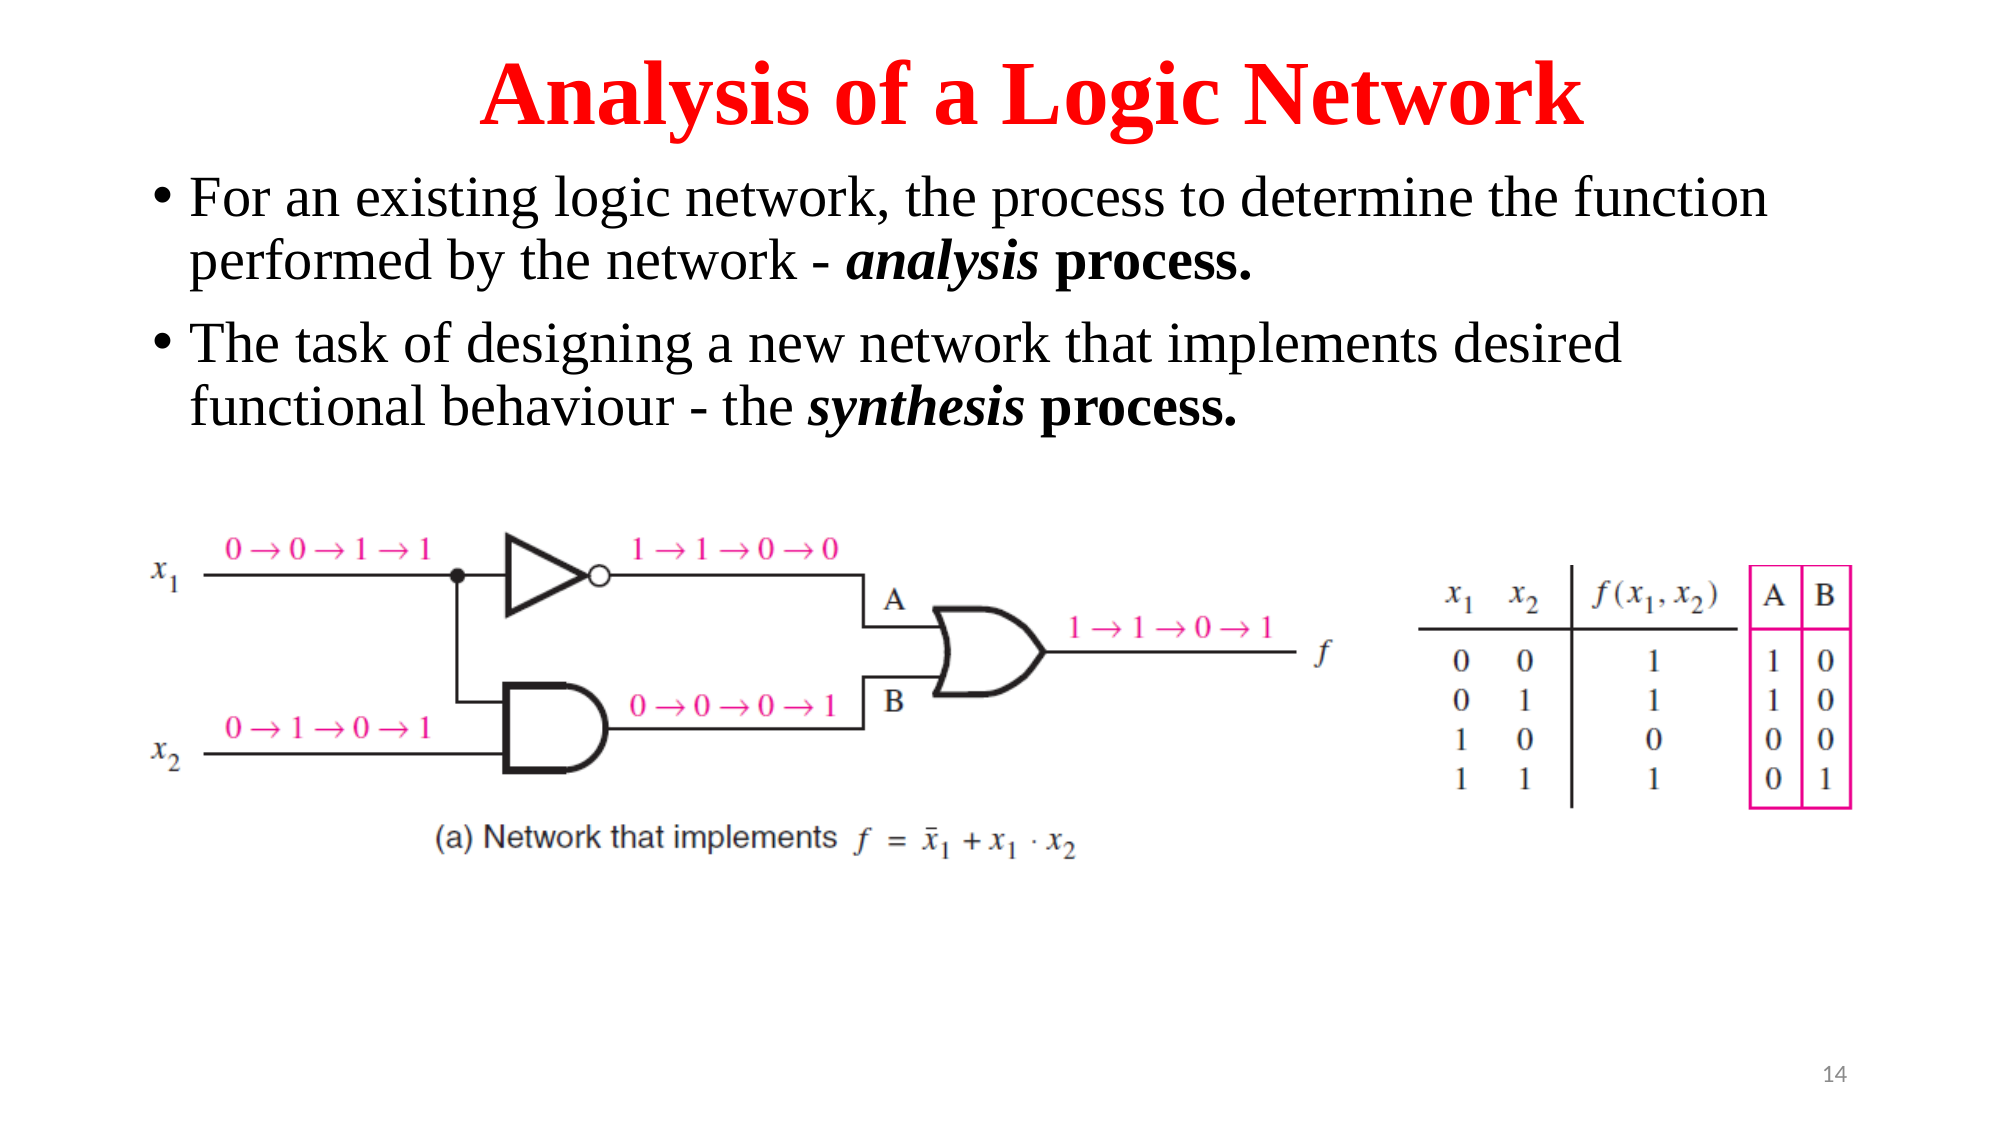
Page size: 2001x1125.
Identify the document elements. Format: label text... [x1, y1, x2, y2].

picture [1417, 565, 1879, 821]
list For an existing logic network, the process to determine the function performed by the network - analysis process. The task of designing a new network that implements desired functional behaviour - the synthesis process. [137, 158, 1863, 1014]
title Analysis of a Logic Network [170, 30, 1896, 159]
slide_number 14 [1412, 1042, 1863, 1103]
picture [121, 519, 1339, 867]
